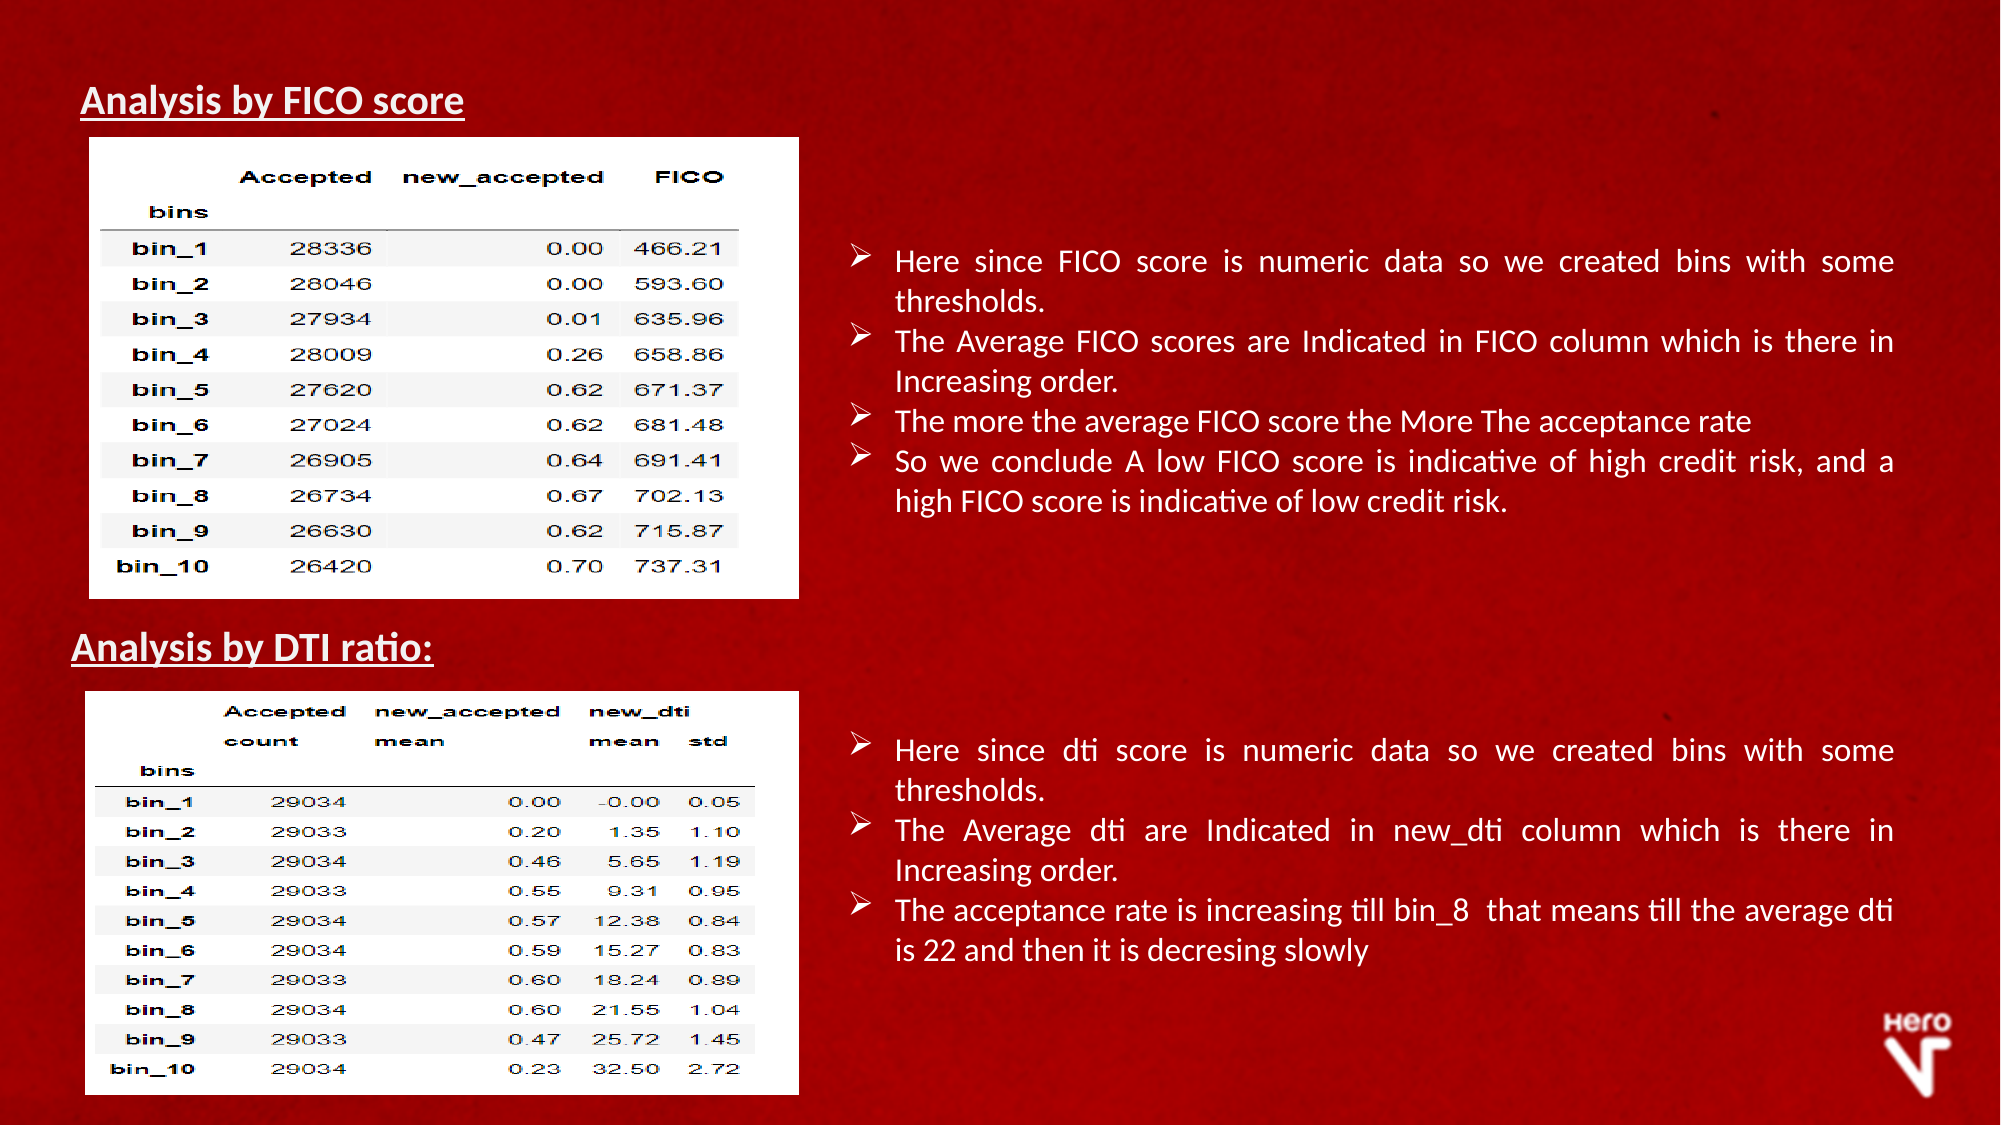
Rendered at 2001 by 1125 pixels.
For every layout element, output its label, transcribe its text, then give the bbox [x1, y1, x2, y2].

text_box Analysis by DTI ratio: [56, 612, 1057, 678]
text_box Analysis by FICO score [65, 65, 1066, 131]
text_box Here since FICO score is numeric data so we created bins with some thresholds. The Average FICO scores are Indicated in FICO column which is there in Increasing order. The more the average FICO score the More The acceptance rate So we conclude A low FICO score is indicative of high credit risk, and a high FICO score is indicative of low credit risk. [833, 231, 1911, 566]
text_box Here since dti score is numeric data so we created bins with some thresholds. The Average dti are Indicated in new_dti column which is there in Increasing order. The acceptance rate is increasing till bin_8 that means till the average dti is 22 and then it is decresing slowly [833, 720, 1911, 975]
picture [0, 0, 2001, 1125]
